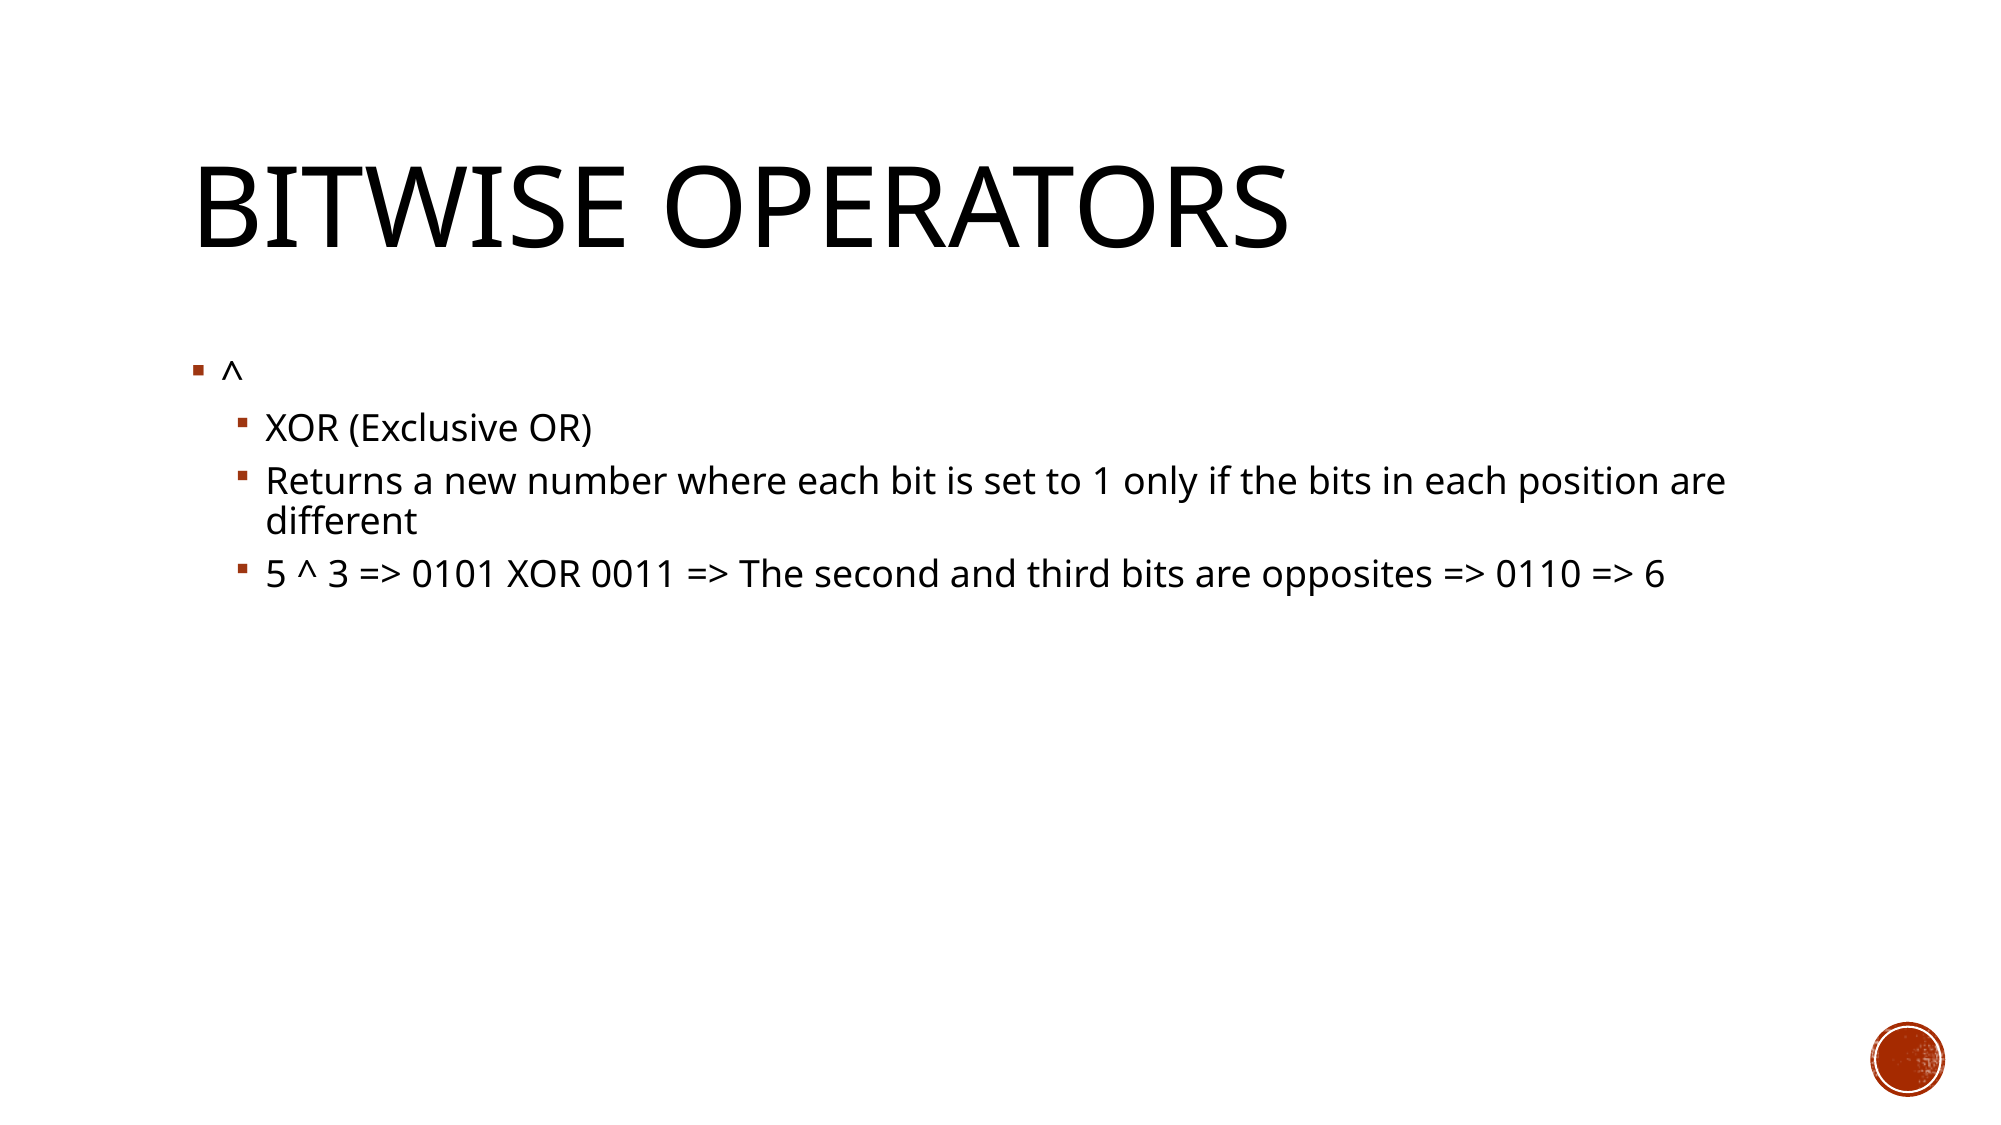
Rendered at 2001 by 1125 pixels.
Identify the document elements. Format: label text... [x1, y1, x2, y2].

list ^ XOR (Exclusive OR) Returns a new number where each bit is set to 1 only if the bits in each position are different 5 ^ 3 => 0101 XOR 0011 => The second and third bits are opposites => 0110 => 6 [175, 348, 1826, 1013]
title Bitwise Operators [175, 79, 1826, 344]
